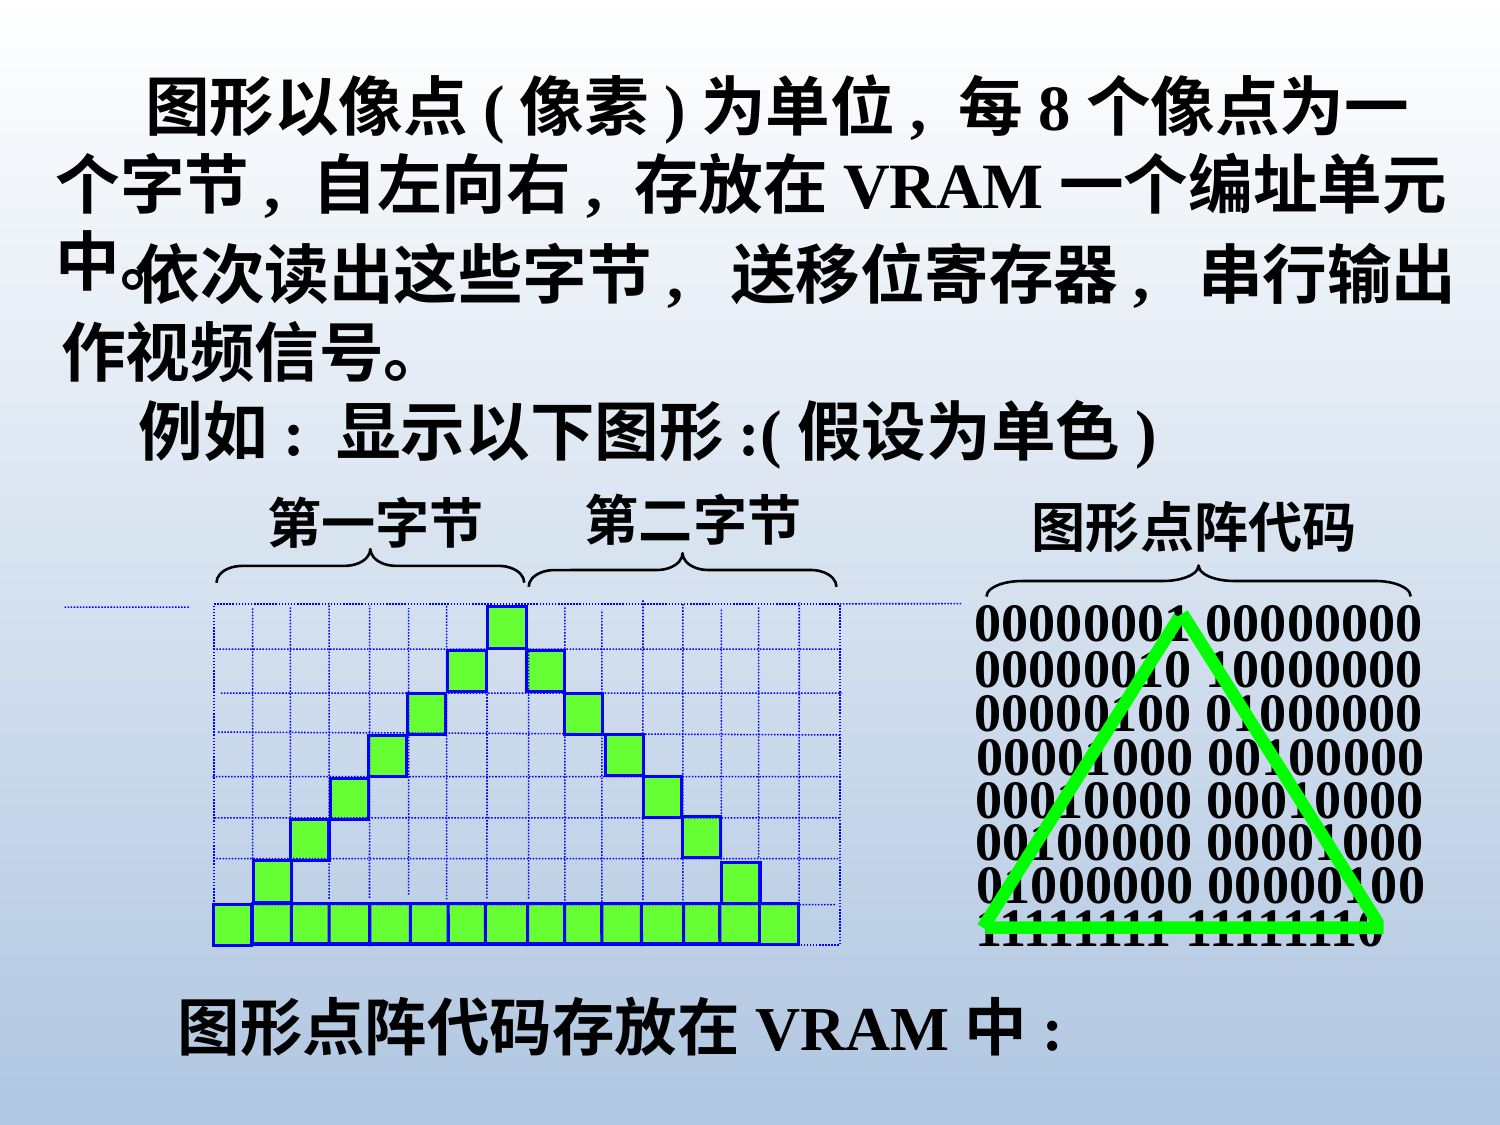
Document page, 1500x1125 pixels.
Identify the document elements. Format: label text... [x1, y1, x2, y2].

text_box [986, 566, 1411, 597]
text_box 00000001 00000000 [959, 580, 1473, 660]
text_box 第一字节 [252, 482, 529, 562]
text_box 图形以像点(像素)为单位, 每8个像点为一个字节, 自左向右, 存放在VRAM一个编址单元中。 [41, 58, 1485, 307]
text_box 01000000 00000100 [966, 841, 1470, 922]
text_box 第二字节 [570, 478, 847, 559]
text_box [64, 598, 962, 947]
text_box 00000100 01000000 [966, 670, 1468, 713]
text_box 00100000 00001000 [966, 798, 1468, 841]
text_box [528, 559, 837, 587]
text_box 11111111 11111110 [960, 884, 1469, 965]
text_box 00010000 00010000 [966, 756, 1468, 798]
text_box 图形点阵代码 [1016, 485, 1400, 566]
text_box [216, 562, 525, 583]
text_box 依次读出这些字节, 送移位寄存器, 串行输出作视频信号。 [46, 226, 1474, 397]
text_box 例如: 显示以下图形:(假设为单色) [124, 383, 1337, 477]
text_box 00000010 10000000 [966, 626, 1439, 670]
text_box 00001000 00100000 [966, 713, 1469, 794]
text_box 图形点阵代码存放在VRAM中: [162, 980, 1125, 1070]
